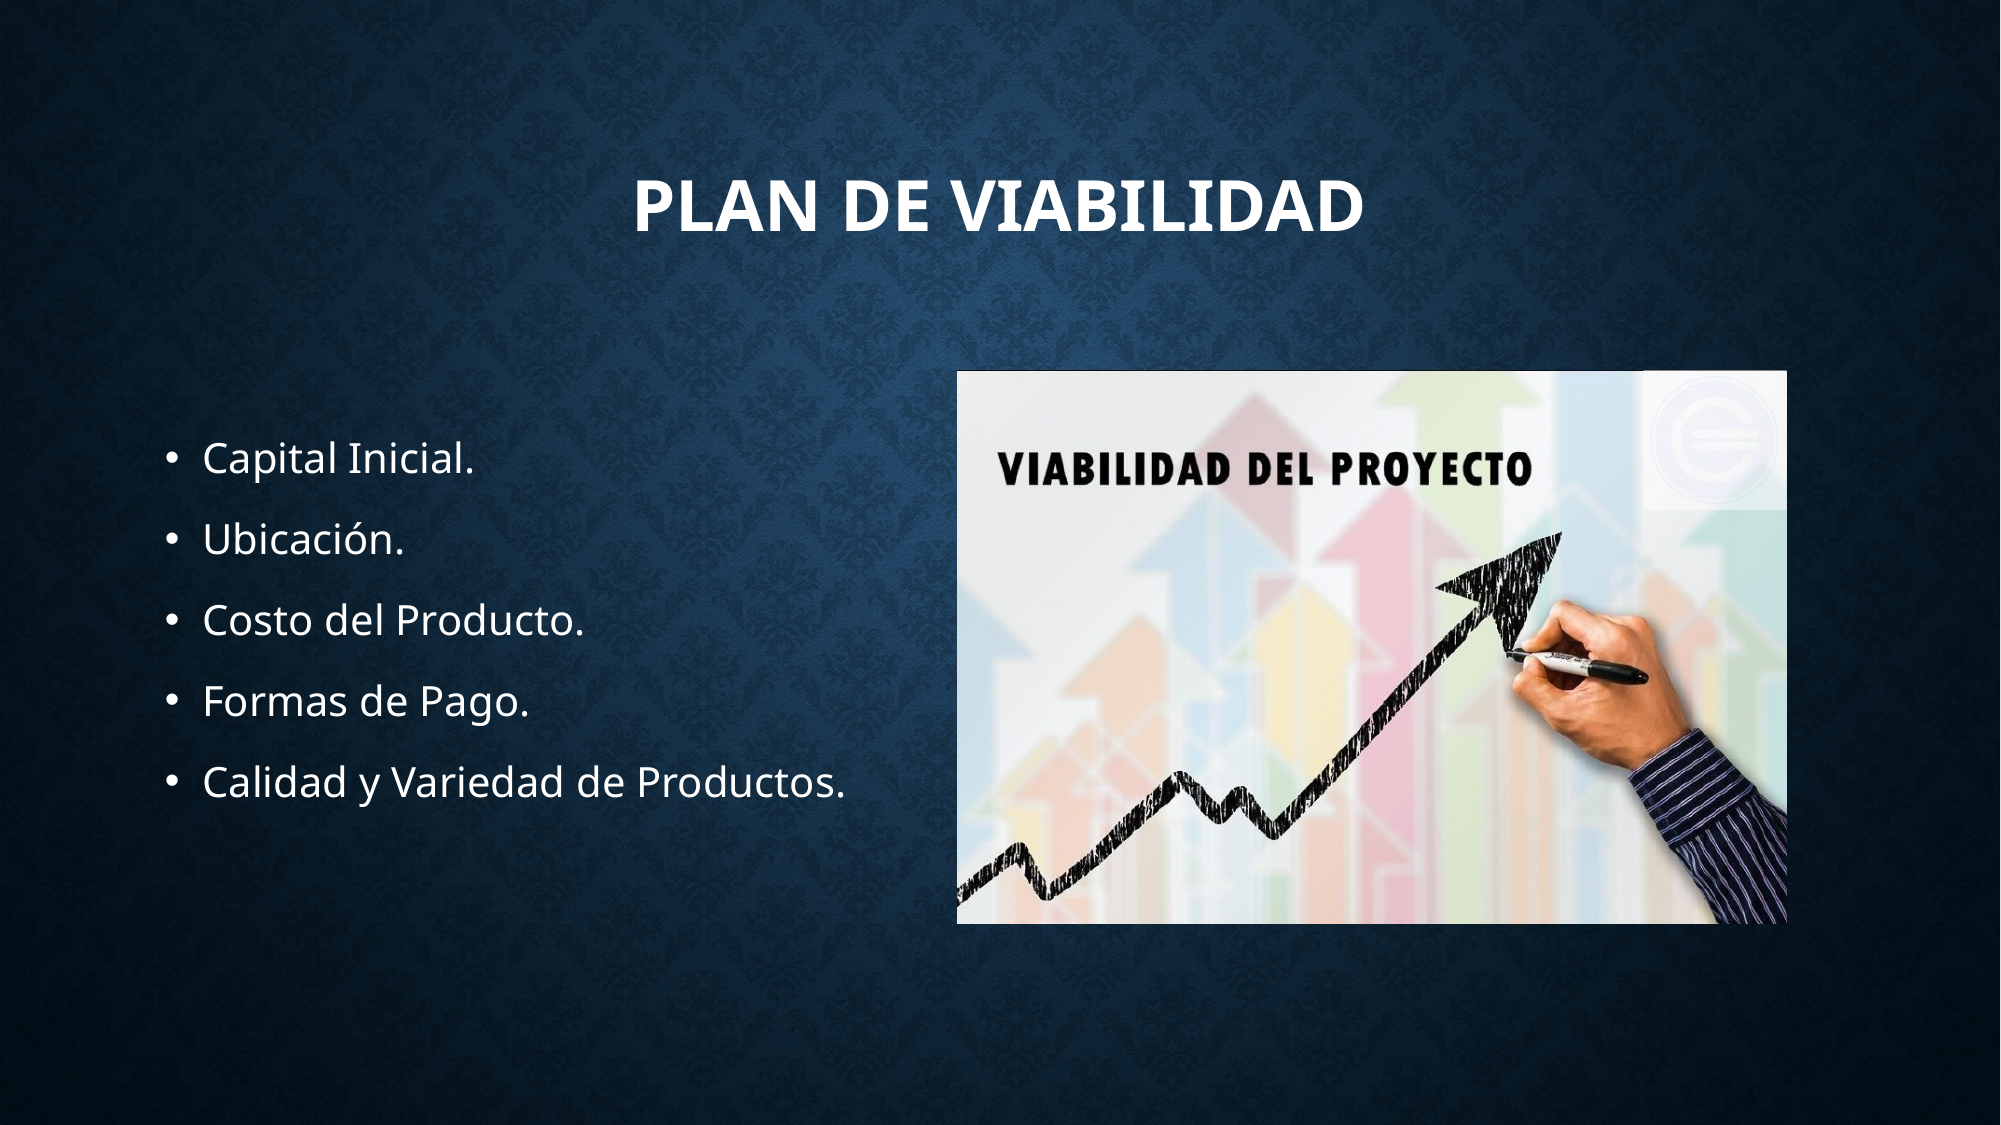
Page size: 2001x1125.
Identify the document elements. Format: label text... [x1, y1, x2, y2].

title Plan de viabilidad [149, 99, 1849, 318]
picture [957, 369, 1787, 925]
list Capital Inicial. Ubicación. Costo del Producto. Formas de Pago. Calidad y Variedad de Productos. [149, 343, 1849, 950]
